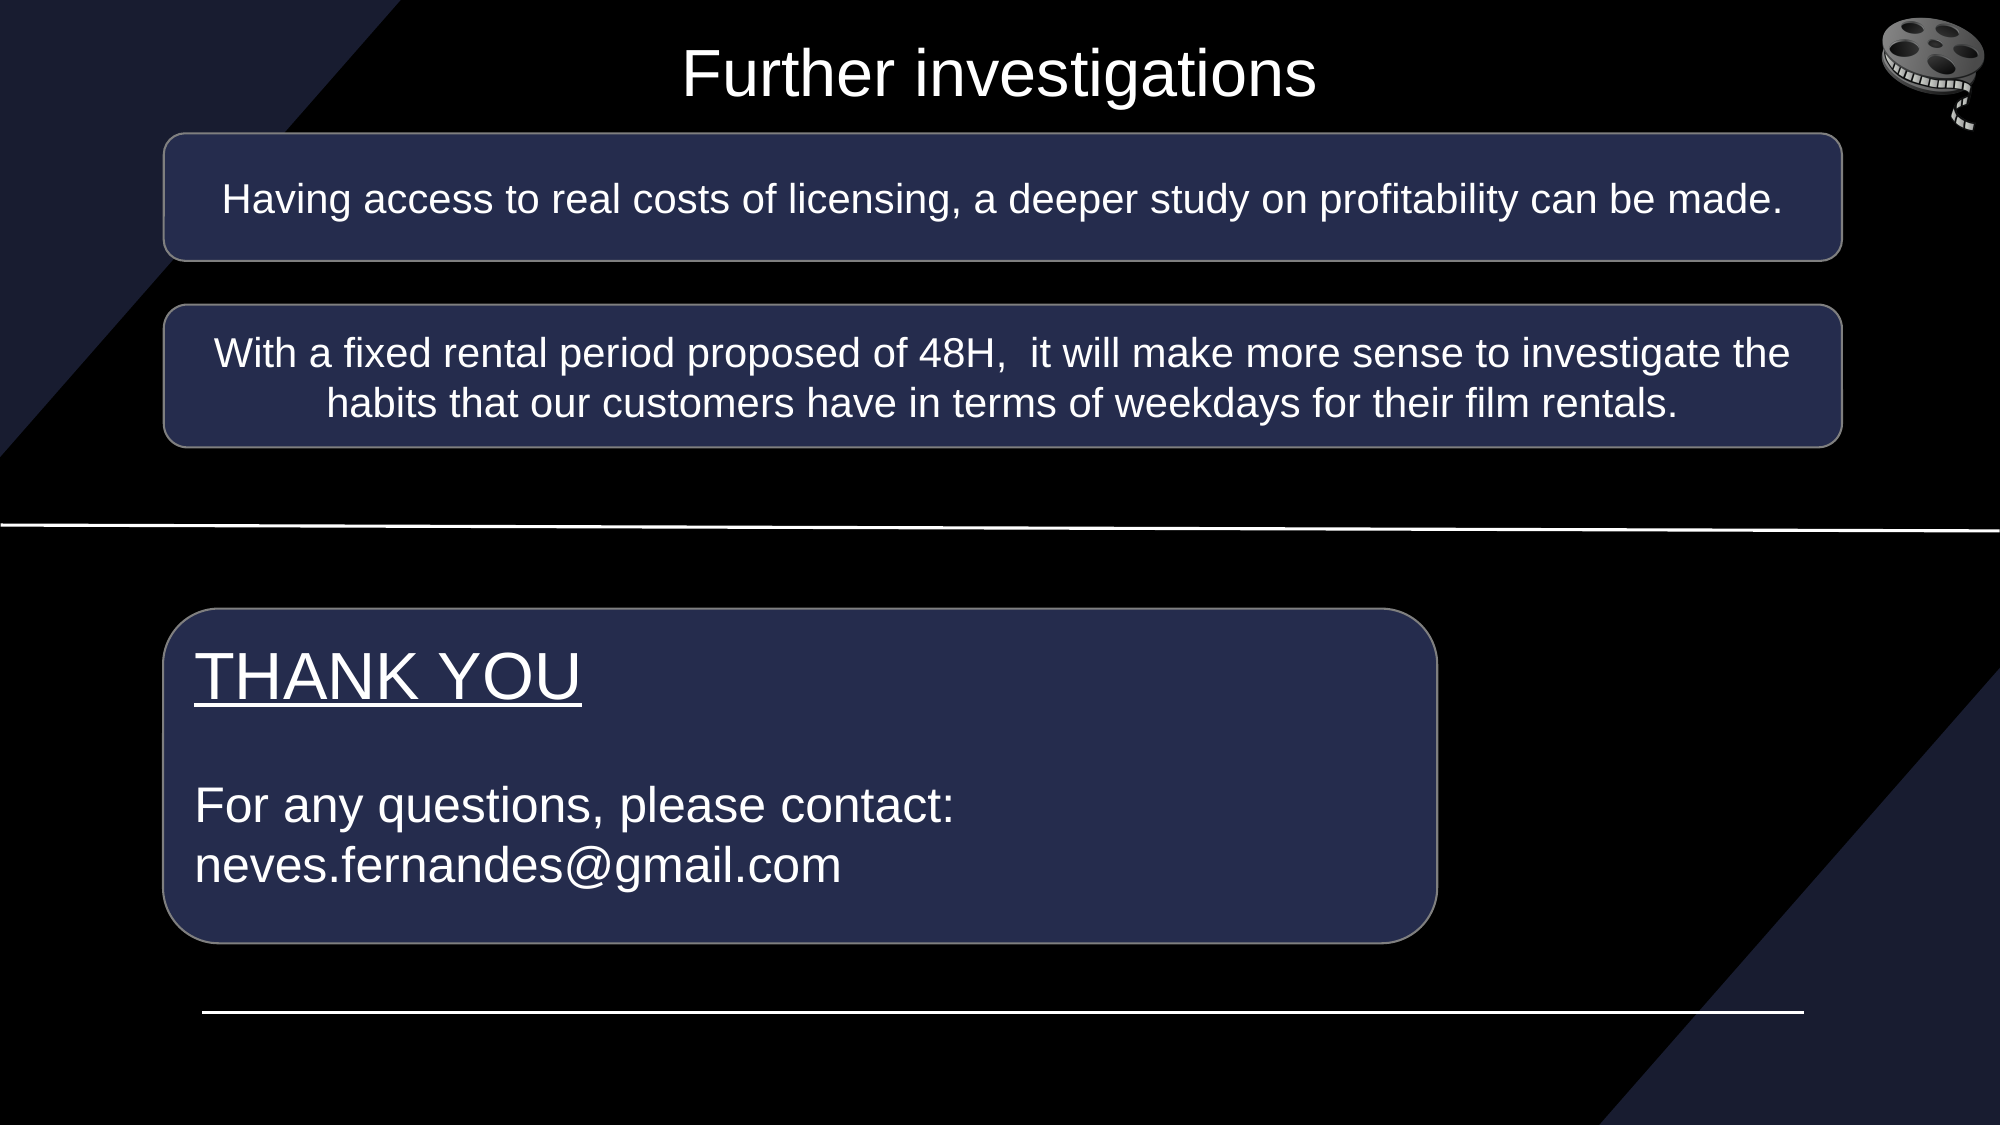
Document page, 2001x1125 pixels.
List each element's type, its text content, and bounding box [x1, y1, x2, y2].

picture [1864, 6, 2001, 135]
title Further investigations [329, 33, 1671, 107]
text_box With a fixed rental period proposed of 48H, it will make more sense to investigate the habits that our customers have in terms of weekdays for their film rentals. [163, 304, 1842, 448]
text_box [0, 524, 2000, 532]
text_box THANK YOU For any questions, please contact: neves.fernandes@gmail.com [162, 608, 1438, 944]
text_box Having access to real costs of licensing, a deeper study on profitability can be made. [163, 133, 1842, 261]
